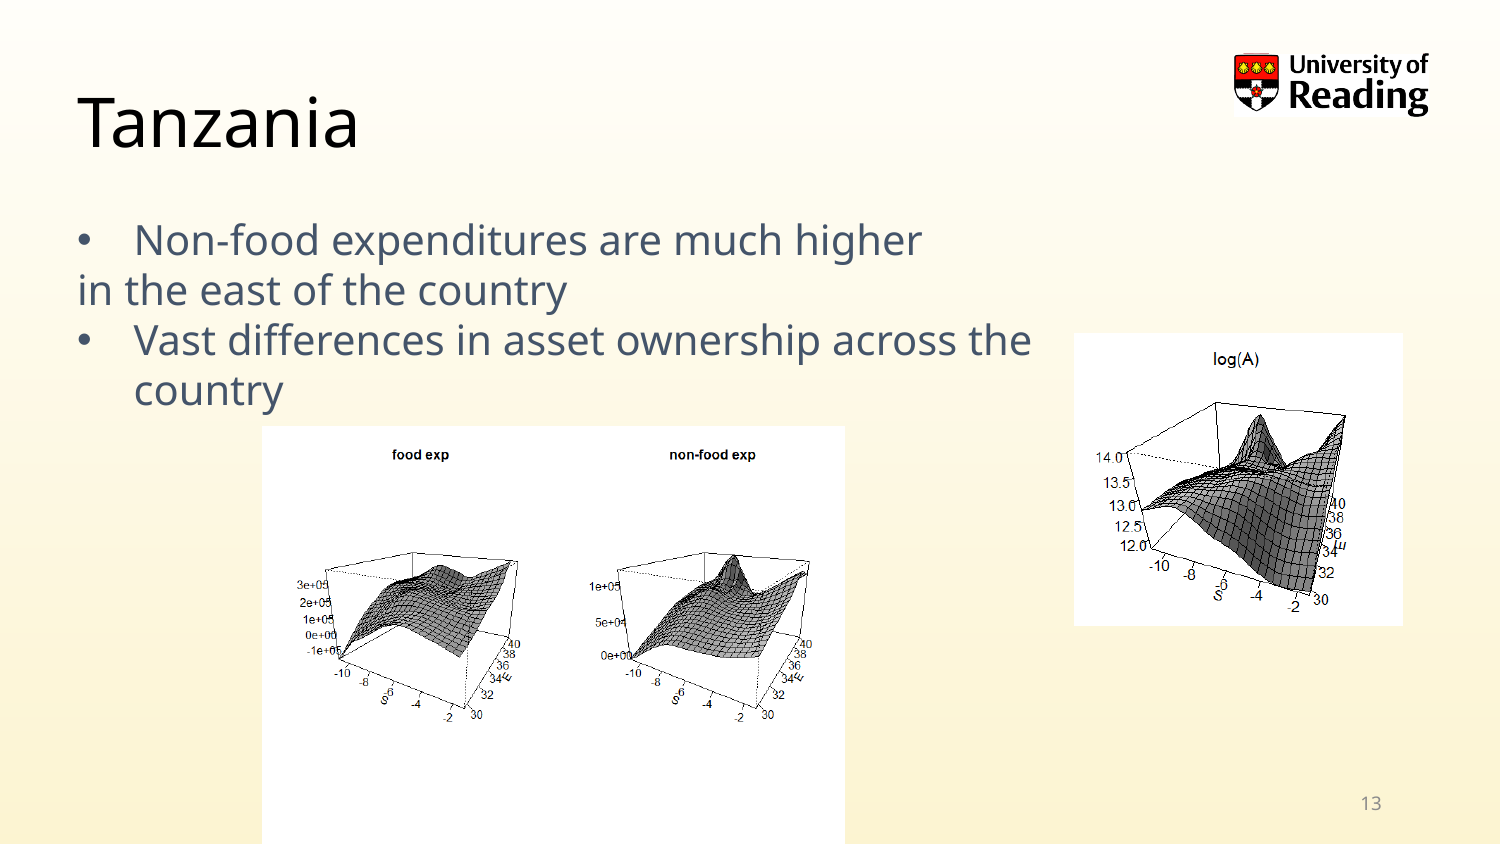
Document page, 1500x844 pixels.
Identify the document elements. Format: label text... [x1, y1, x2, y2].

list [1074, 333, 1403, 626]
slide_number 13 [1059, 782, 1397, 827]
text_box Non-food expenditures are much higher in the east of the country Vast differences in asset ownership across the country [62, 206, 1060, 472]
picture [262, 426, 845, 844]
picture [1357, 53, 1429, 117]
title Tanzania [62, 43, 1357, 207]
